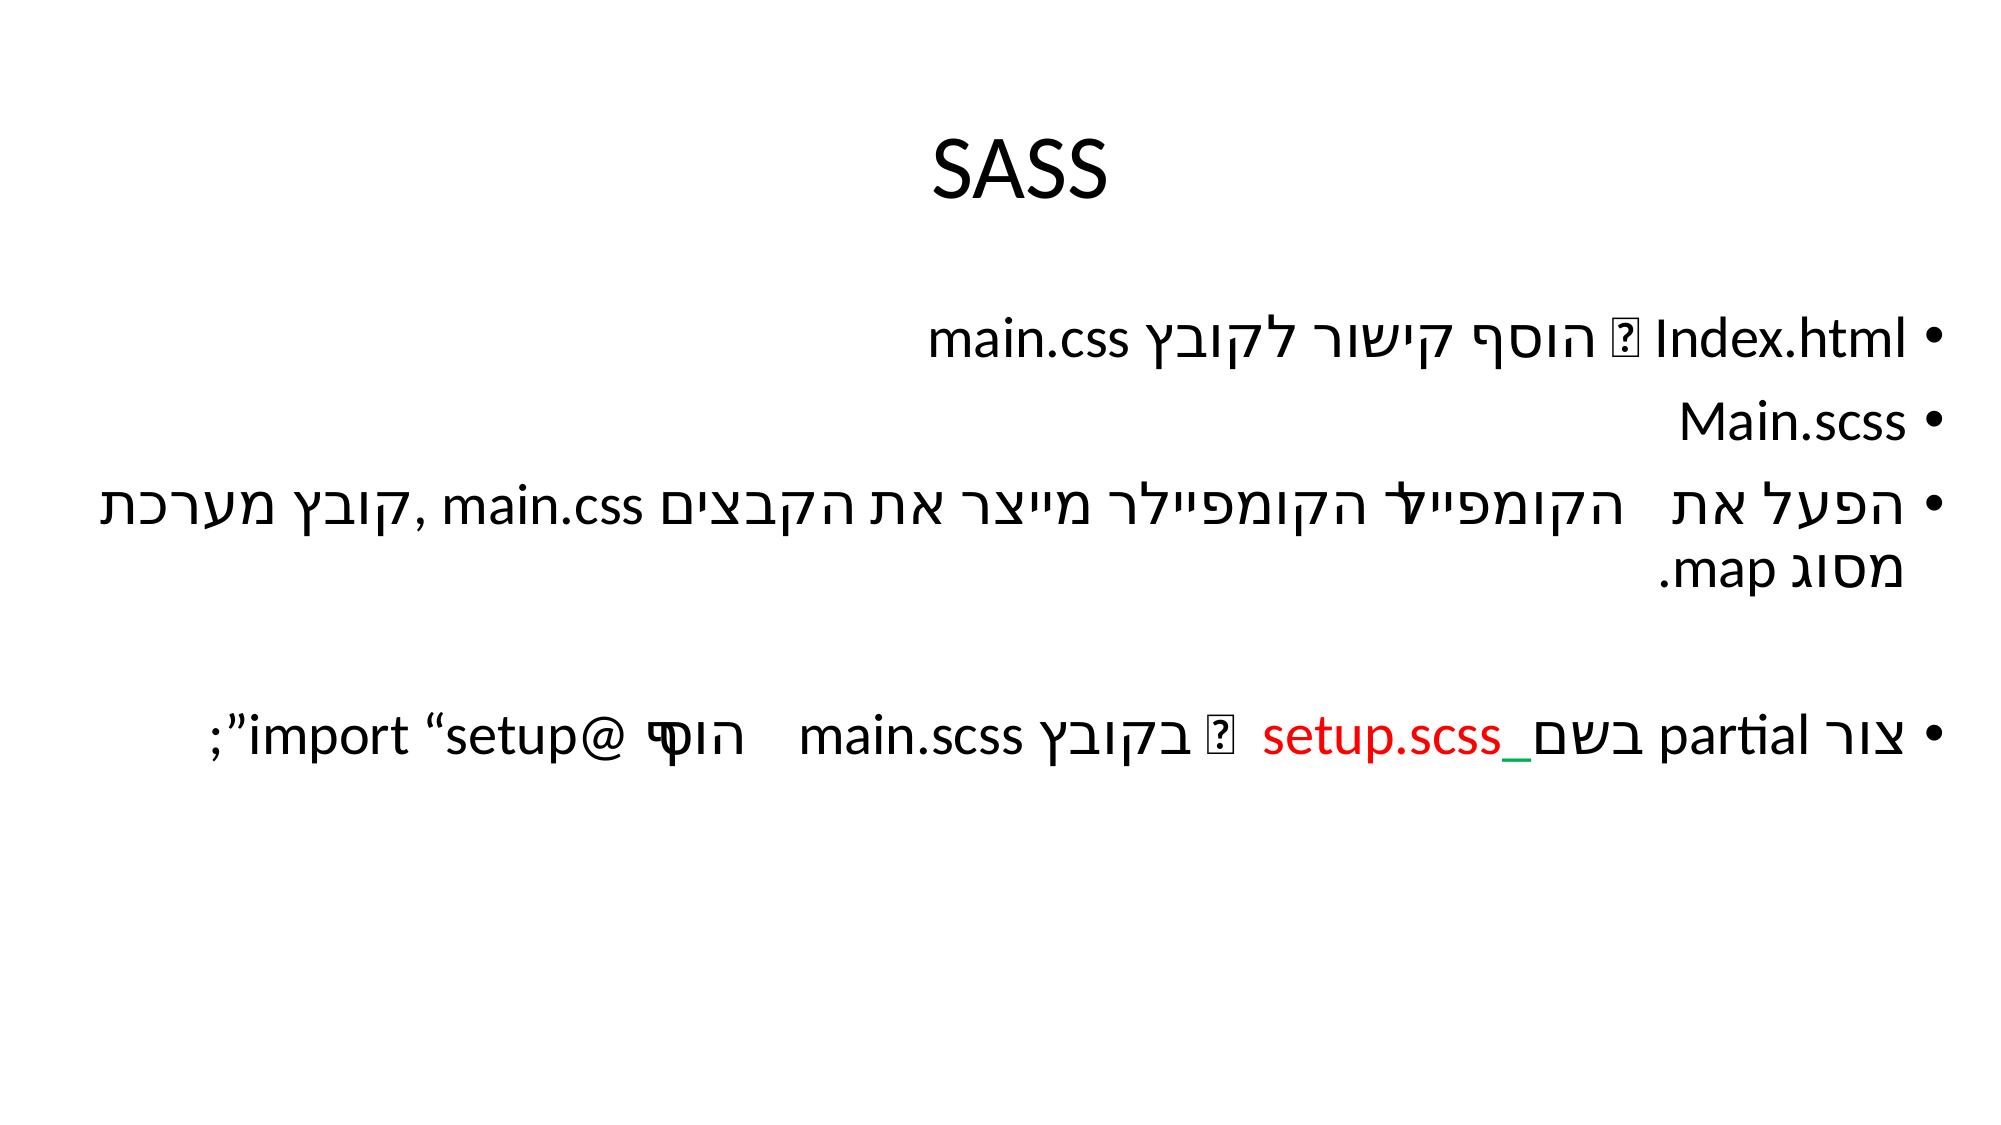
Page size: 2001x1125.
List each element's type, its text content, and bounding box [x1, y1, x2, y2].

title SASS [137, 59, 1863, 278]
list Index.html 🡨 הוסף קישור לקובץ main.css Main.scss הפעל את הקומפיילר 🡨 הקומפיילר מייצר את הקבצים main.css ,קובץ מערכת מסוג map. צור partial בשם_setup.scss 🡨 בקובץ main.scss הוסף 🡨 @import “setup”; [67, 299, 1961, 1014]
